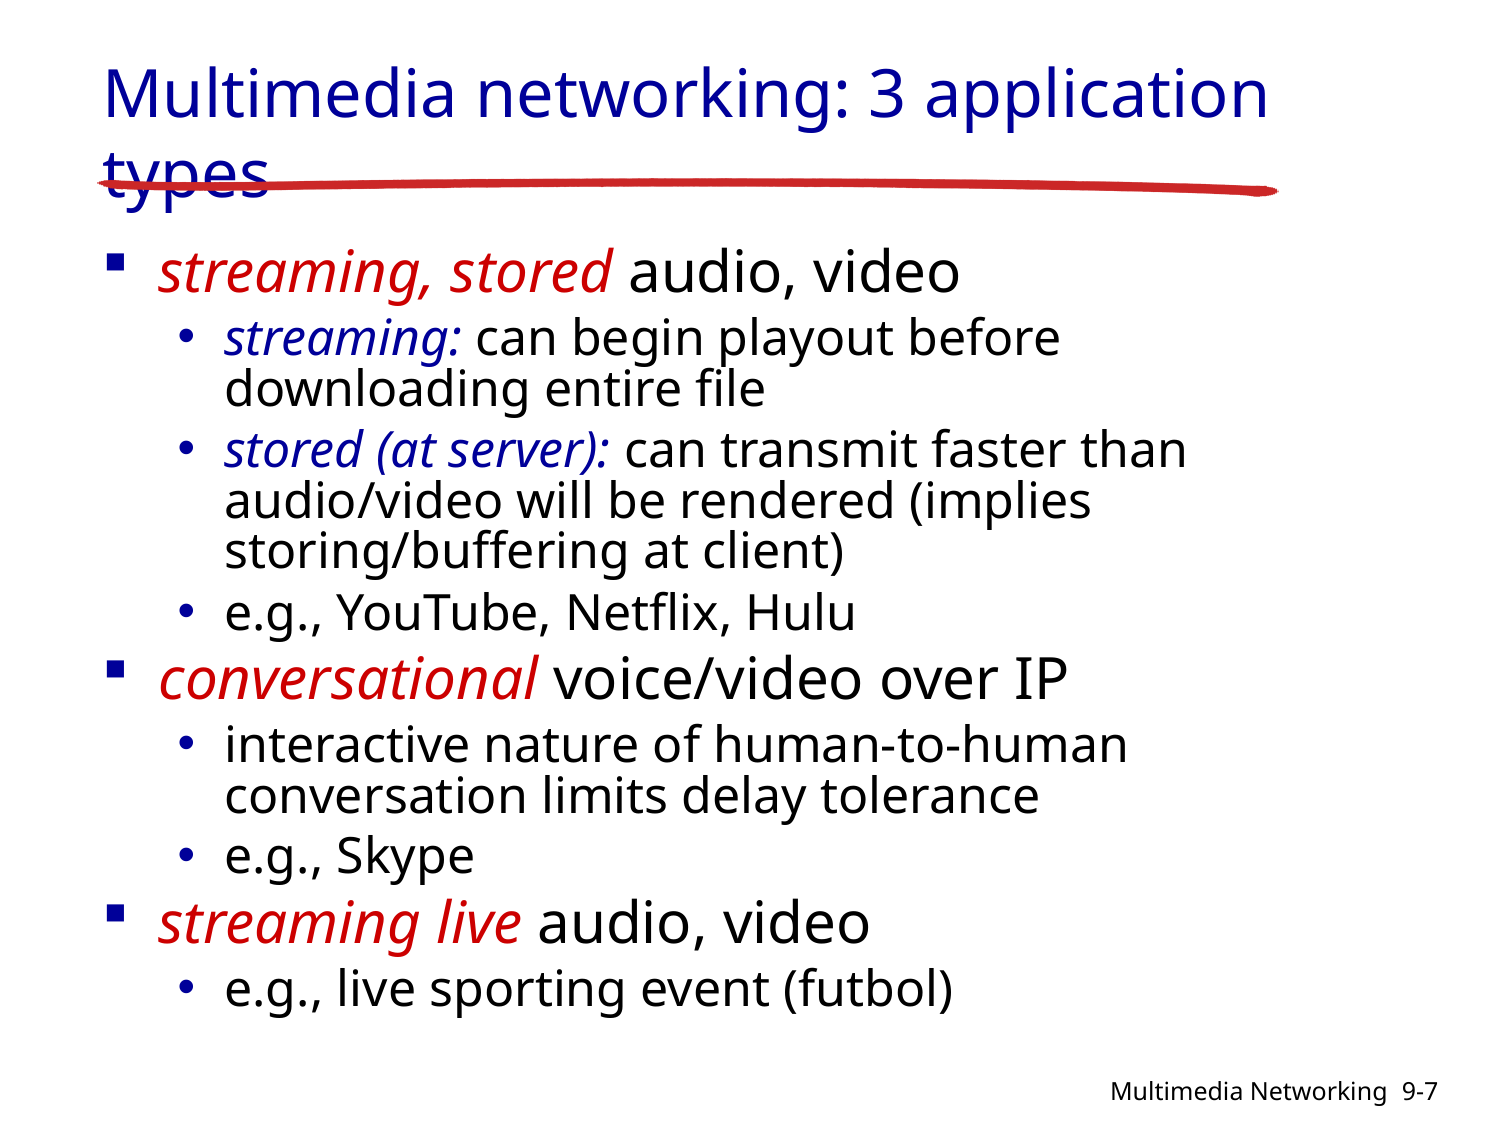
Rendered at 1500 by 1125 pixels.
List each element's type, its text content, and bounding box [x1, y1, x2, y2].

picture [91, 172, 1293, 202]
list streaming, stored audio, video streaming: can begin playout before downloading entire file stored (at server): can transmit faster than audio/video will be rendered (implies storing/buffering at client) e.g., YouTube, Netflix, Hulu conversational voice/video over IP interactive nature of human-to-human conversation limits delay tolerance e.g., Skype streaming live audio, video e.g., live sporting event (futbol) [87, 237, 1361, 1000]
footer Multimedia Networking [1079, 1067, 1403, 1110]
title Multimedia networking: 3 application types [87, 37, 1363, 225]
slide_number 9-7 [1387, 1068, 1500, 1113]
